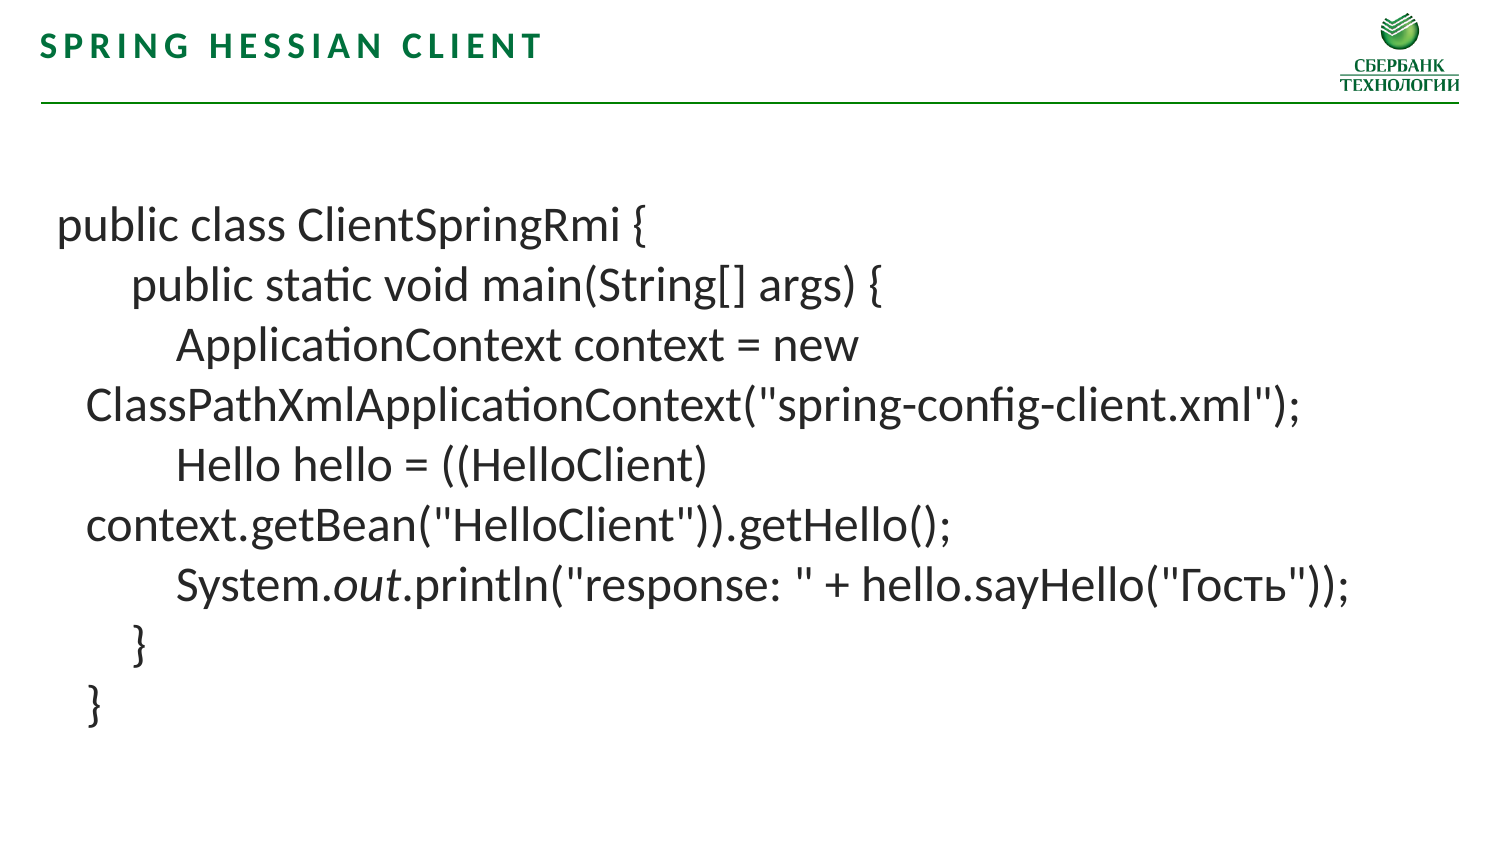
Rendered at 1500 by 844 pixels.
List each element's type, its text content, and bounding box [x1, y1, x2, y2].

list Spring hessian client [39, 13, 1115, 121]
picture [1340, 13, 1459, 91]
list public class ClientSpringRmi { public static void main(String[] args) { ApplicationContext context = new ClassPathXmlApplicationContext("spring-config-client.xml"); Hello hello = ((HelloClient) context.getBean("HelloClient")).getHello(); System.out.println("response: " + hello.sayHello("Гость")); } } [41, 184, 1459, 775]
